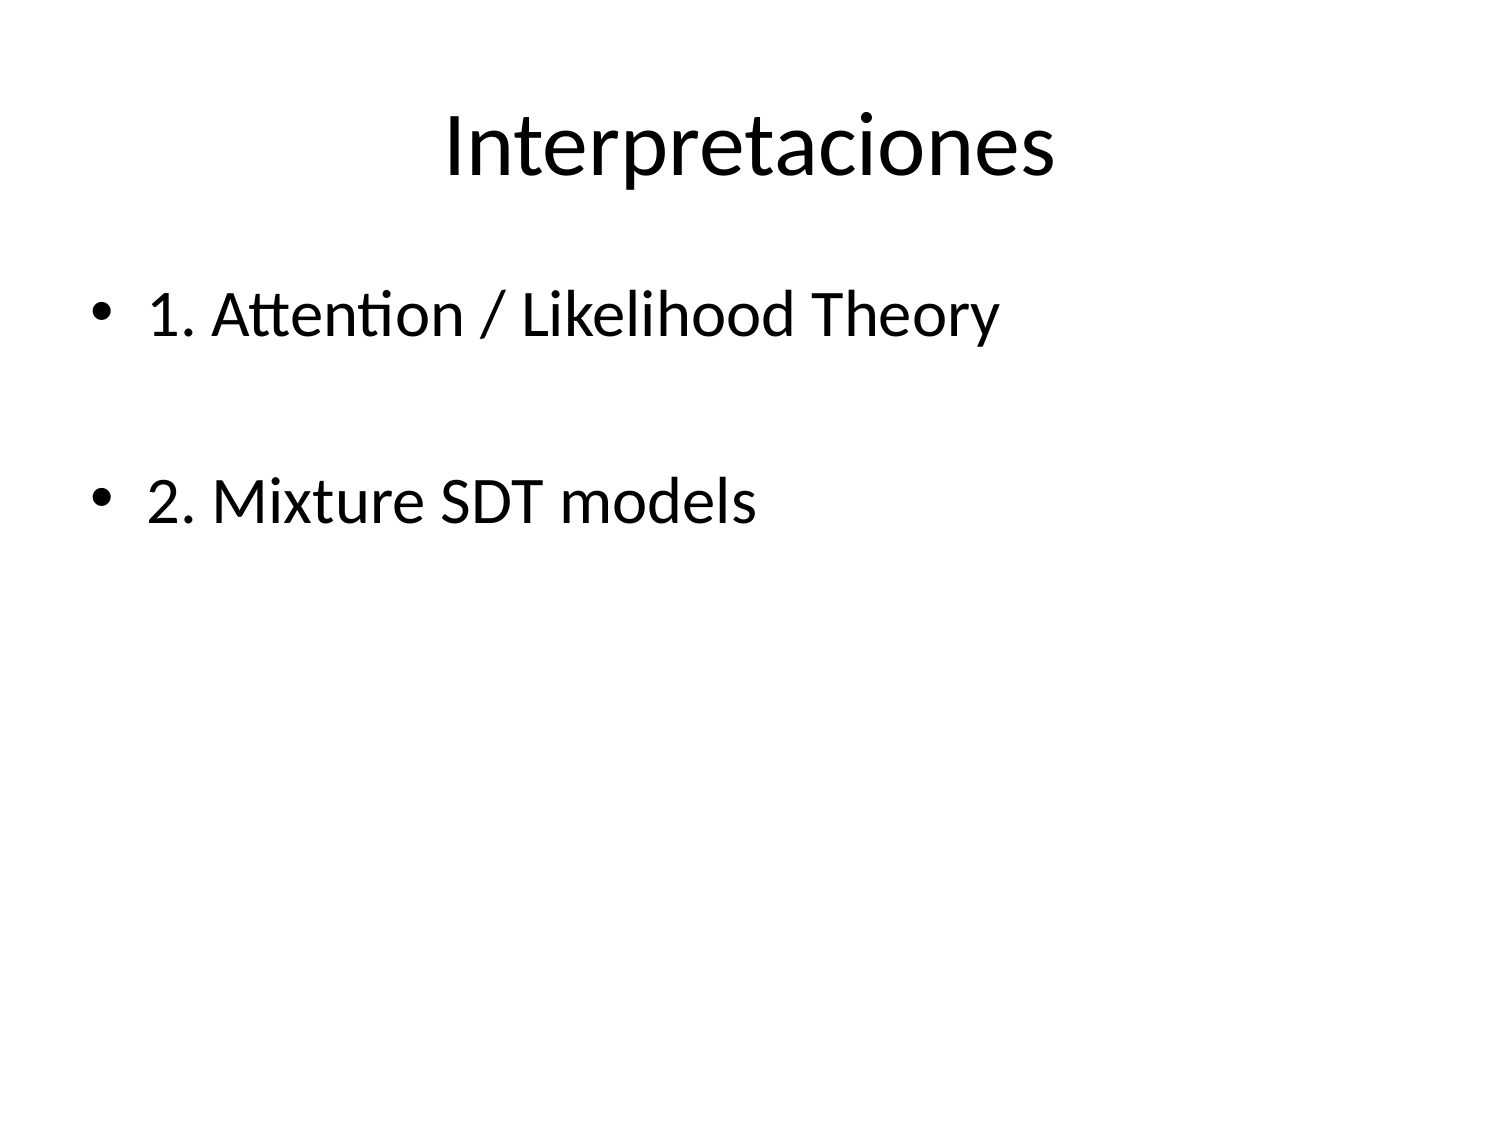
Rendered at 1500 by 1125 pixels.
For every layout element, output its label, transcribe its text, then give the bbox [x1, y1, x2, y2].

title Interpretaciones [75, 45, 1425, 233]
list 1. Attention / Likelihood Theory 2. Mixture SDT models [75, 262, 1425, 1005]
